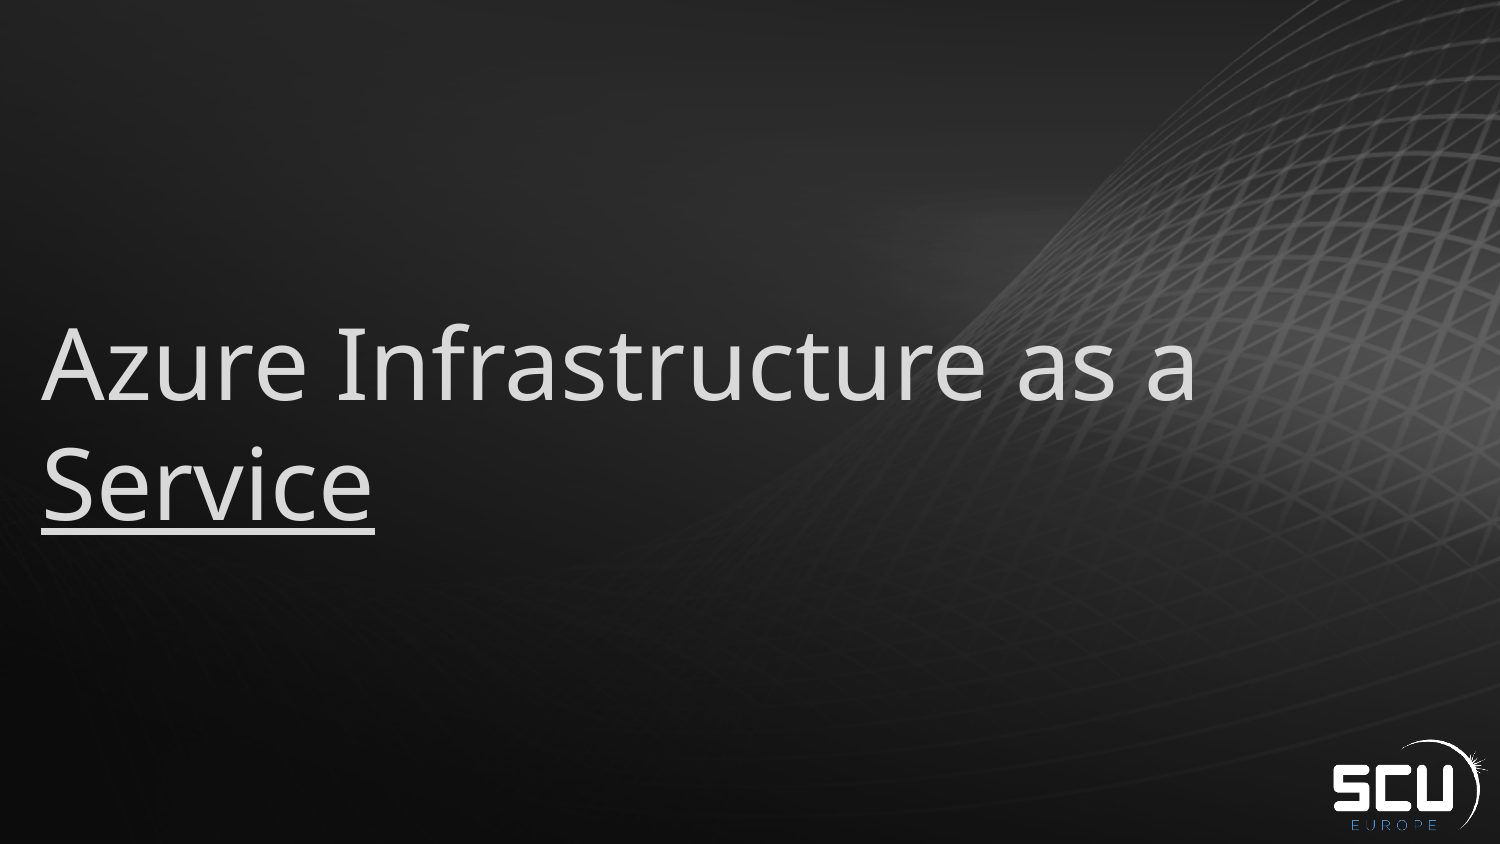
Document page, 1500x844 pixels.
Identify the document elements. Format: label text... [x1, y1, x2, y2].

picture [0, 0, 1500, 844]
list Azure Infrastructure as a Service [41, 196, 1459, 824]
